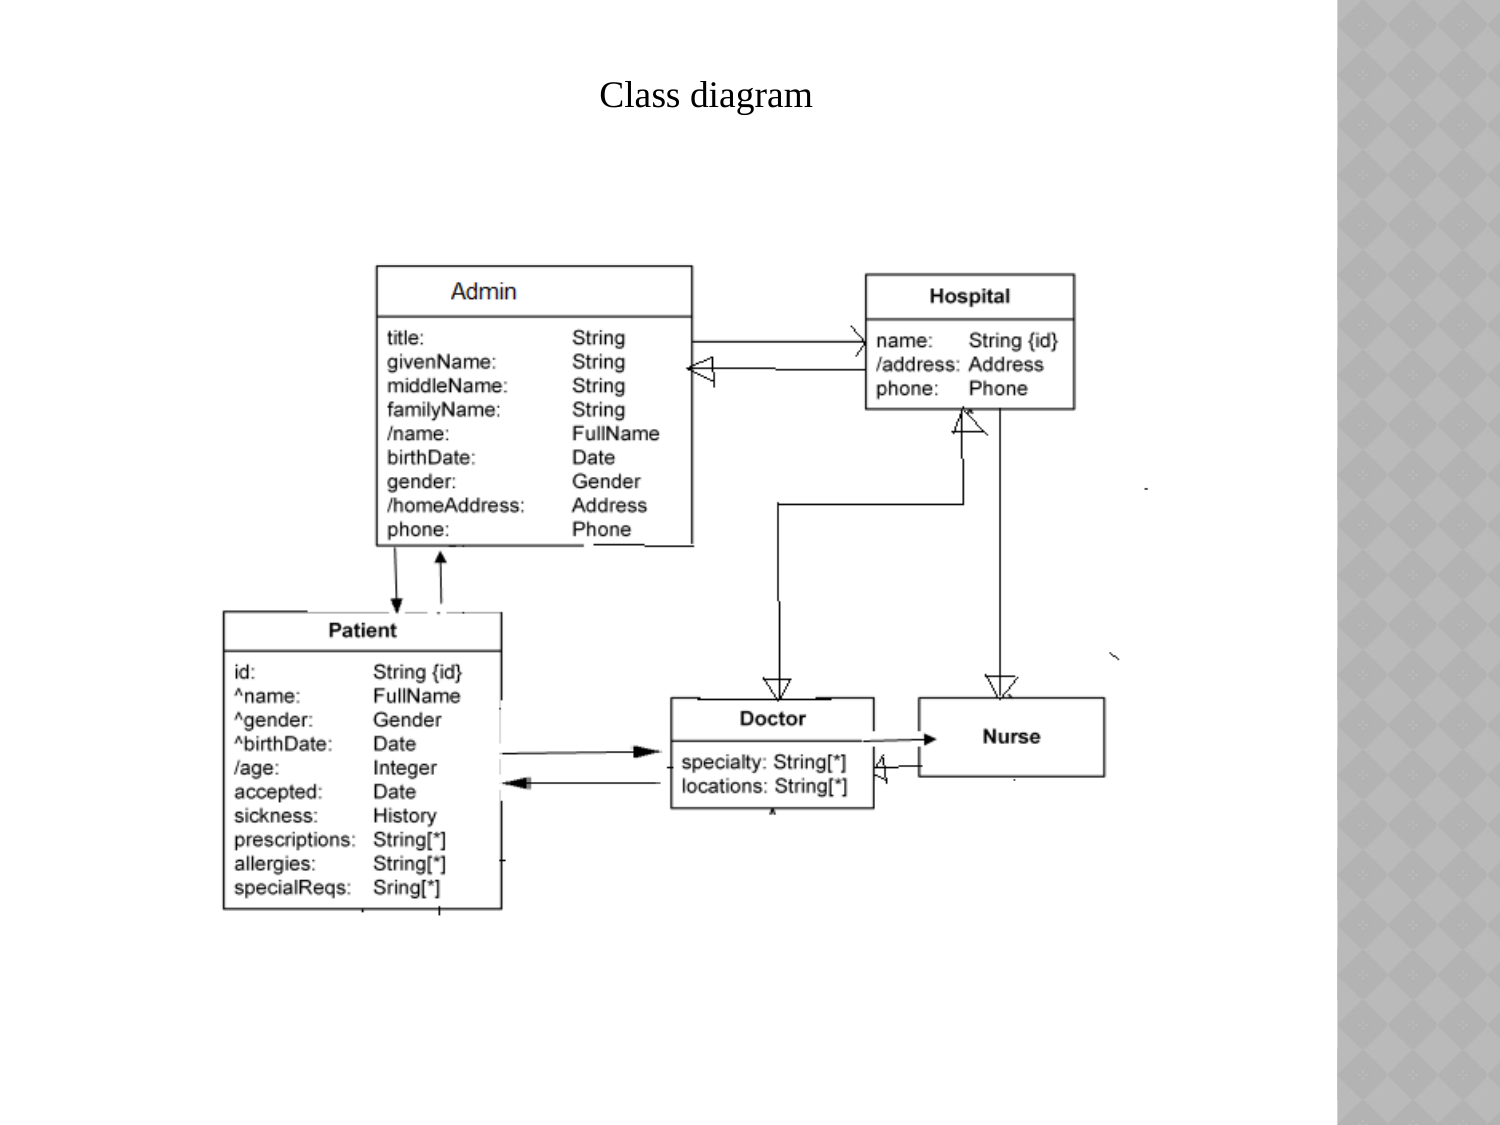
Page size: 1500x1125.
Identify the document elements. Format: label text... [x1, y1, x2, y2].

picture [212, 199, 1335, 1072]
text_box Class diagram [537, 62, 875, 123]
